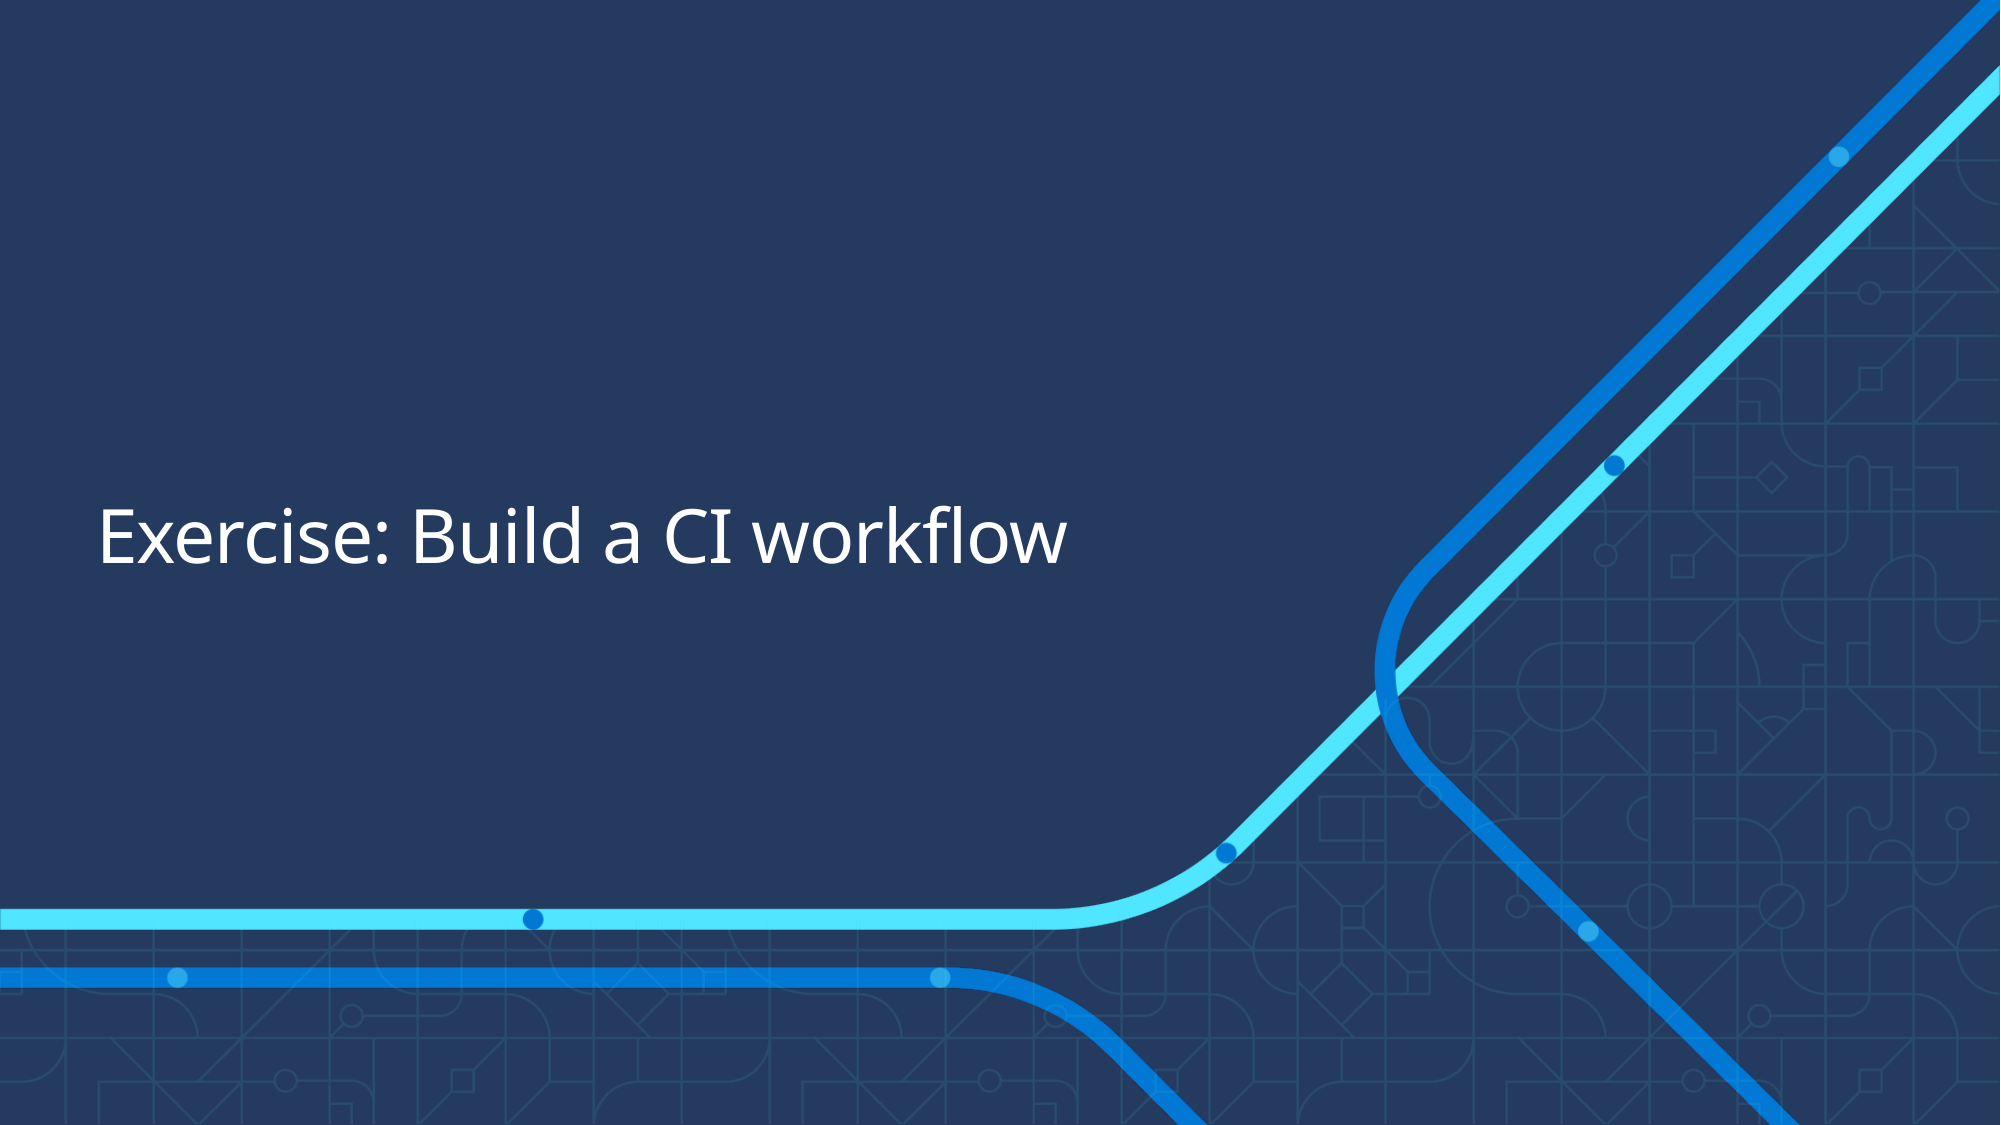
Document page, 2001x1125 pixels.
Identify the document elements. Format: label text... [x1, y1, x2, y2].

title Exercise: Build a CI workflow [96, 497, 1225, 580]
picture [0, 0, 2000, 1125]
